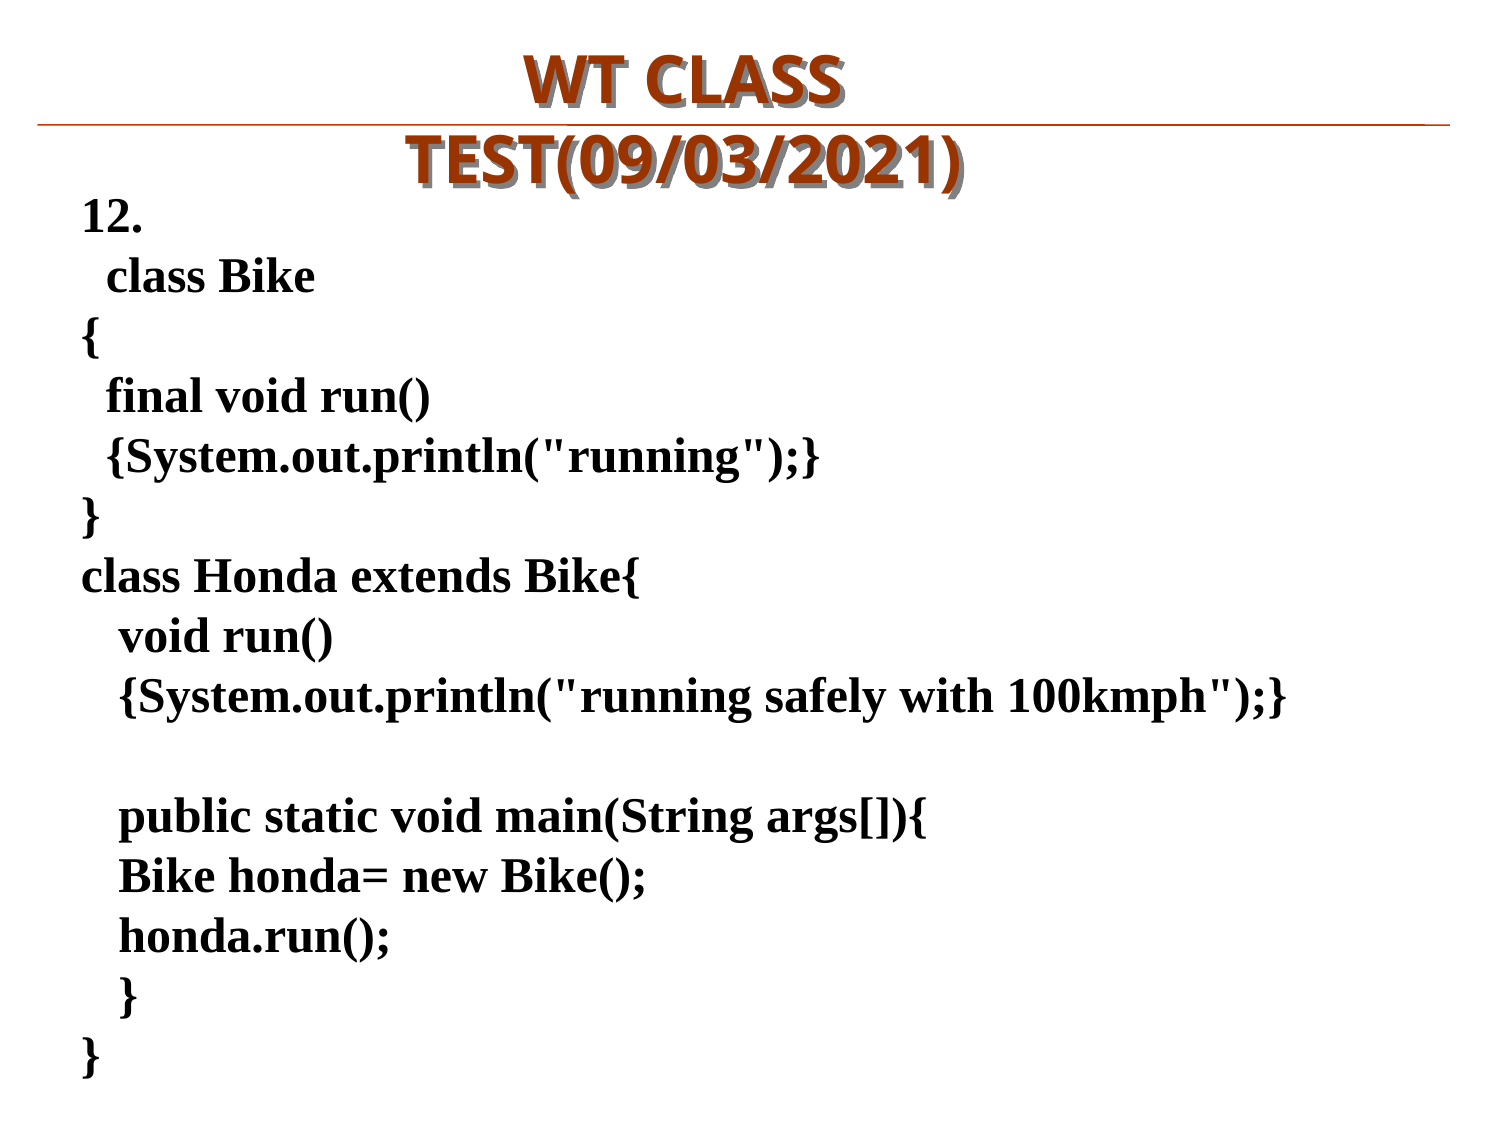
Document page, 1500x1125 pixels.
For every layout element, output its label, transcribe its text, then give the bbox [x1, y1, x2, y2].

text_box 12. class Bike { final void run() {System.out.println("running");} } class Honda extends Bike{ void run() {System.out.println("running safely with 100kmph");} public static void main(String args[]){ Bike honda= new Bike(); honda.run(); } } [66, 175, 1469, 1091]
text_box WT CLASS TEST(09/03/2021) [264, 29, 1103, 175]
